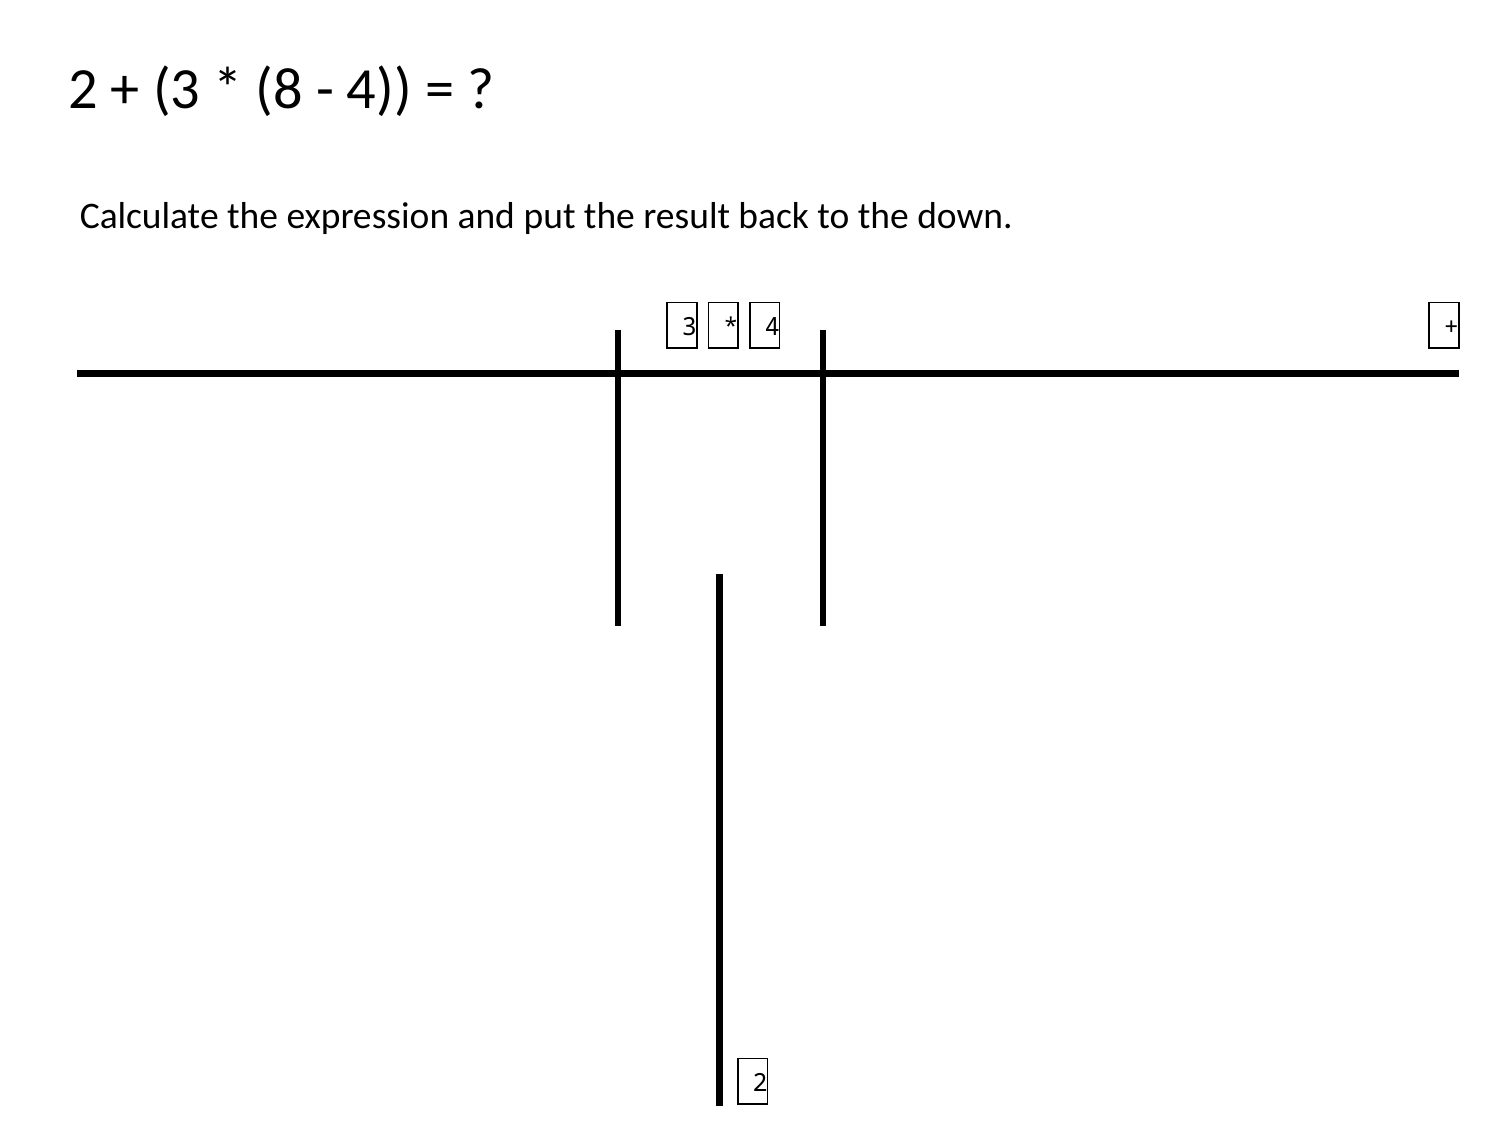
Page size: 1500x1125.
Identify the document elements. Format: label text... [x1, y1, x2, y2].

text_box 2 [738, 1058, 768, 1105]
text_box Calculate the expression and put the result back to the down. [64, 183, 1471, 244]
text_box 4 [750, 302, 780, 349]
text_box * [708, 302, 739, 349]
text_box 2 + (3 * (8 - 4)) = ? [53, 42, 1057, 129]
text_box 3 [667, 302, 697, 349]
text_box + [1429, 302, 1459, 349]
